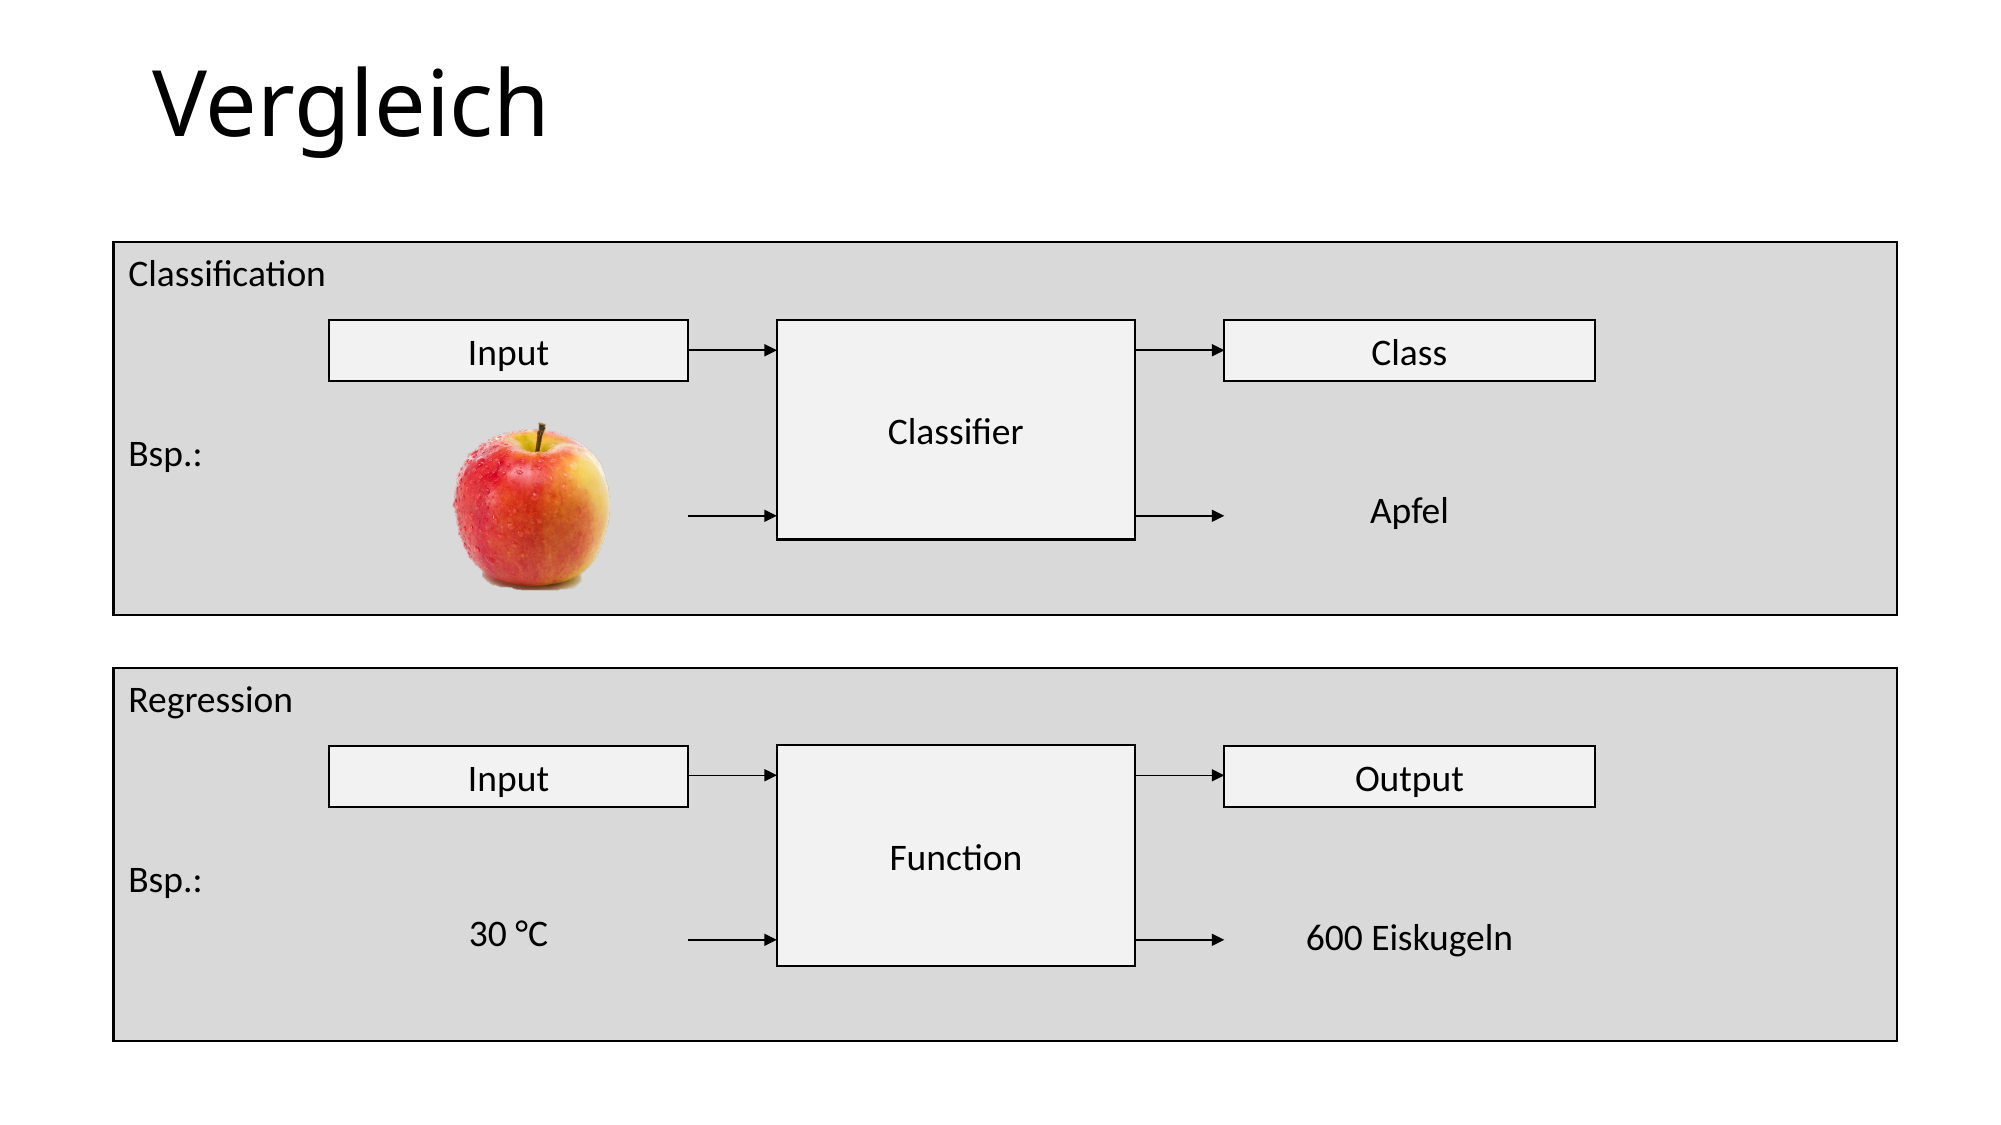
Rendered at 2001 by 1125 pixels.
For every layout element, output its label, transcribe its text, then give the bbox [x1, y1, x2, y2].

text_box Input [328, 319, 689, 382]
picture [367, 399, 688, 612]
text_box 30 °C [328, 900, 689, 963]
text_box Function [776, 744, 1136, 967]
text_box Classification Bsp.: [112, 241, 1898, 616]
text_box Output [1223, 745, 1596, 808]
text_box Regression Bsp.: [112, 667, 1898, 1042]
text_box Class [1223, 319, 1596, 382]
text_box 600 Eiskugeln [1223, 904, 1596, 967]
text_box Input [328, 745, 689, 808]
text_box Apfel [1223, 478, 1596, 540]
title Vergleich [137, 31, 1863, 183]
text_box Classifier [776, 319, 1136, 541]
